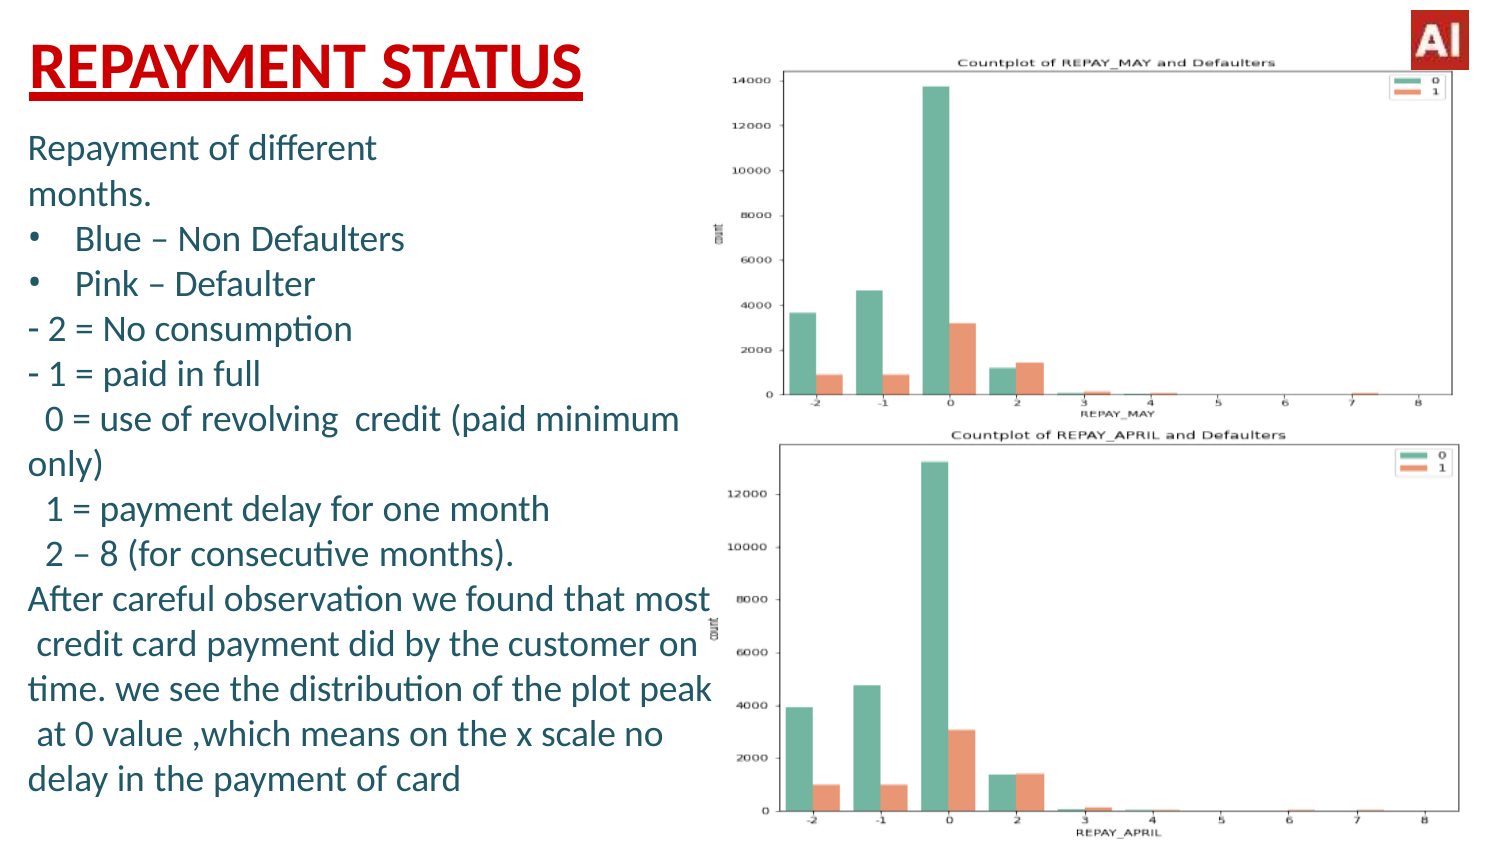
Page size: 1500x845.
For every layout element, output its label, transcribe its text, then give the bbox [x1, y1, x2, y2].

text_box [698, 54, 1468, 844]
text_box Repayment of different months. Blue – Non Defaulters Pink – Defaulter 2 = No consumption 1 = paid in full 0 = use of revolving credit (paid minimum only) 1 = payment delay for one month 2 – 8 (for consecutive months). After careful observation we found that most credit card payment did by the customer on time. we see the distribution of the plot peak at 0 value ,which means on the x scale no delay in the payment of card [25, 121, 693, 799]
title REPAYMENT STATUS [27, 19, 609, 121]
picture [1411, 10, 1469, 70]
